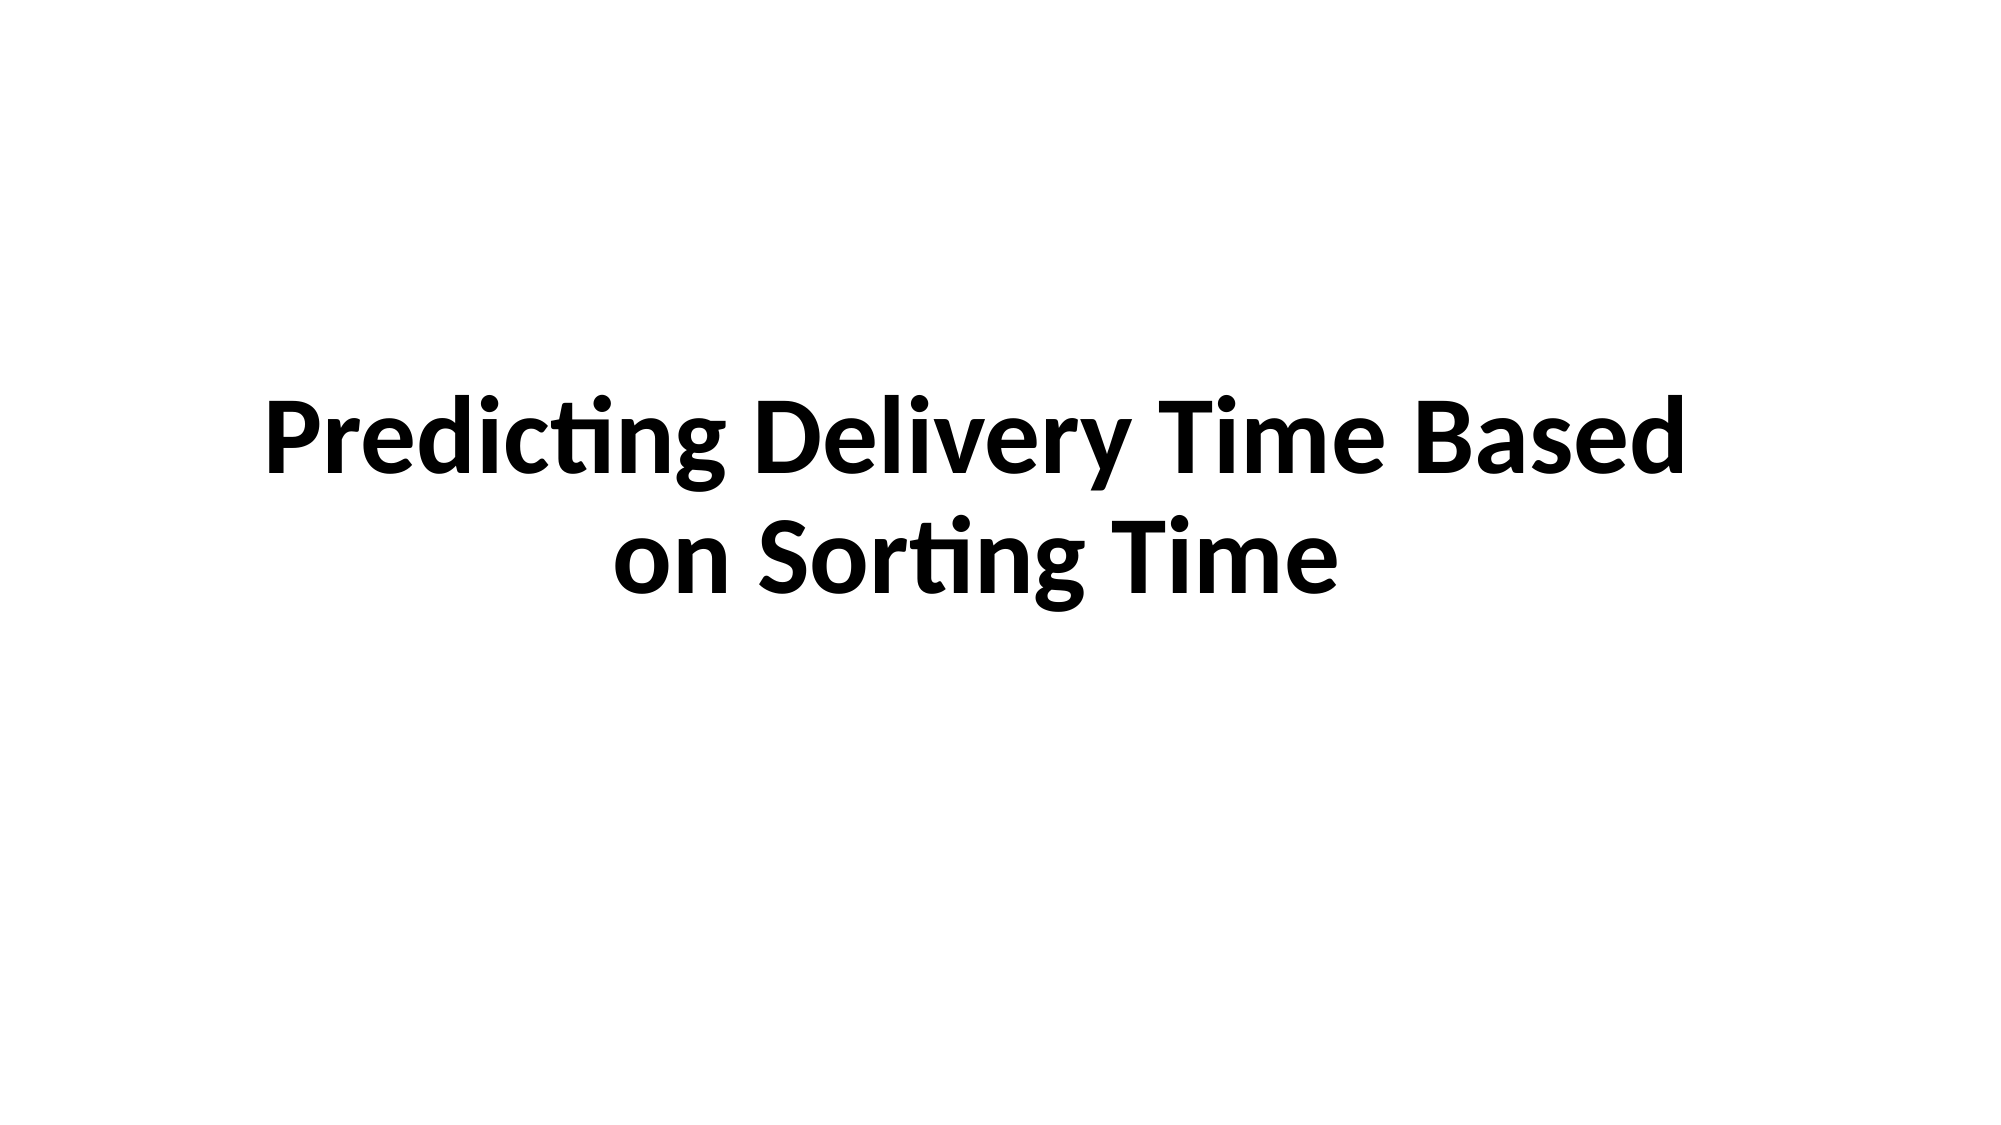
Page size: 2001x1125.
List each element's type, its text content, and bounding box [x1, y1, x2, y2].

title Predicting Delivery Time Based on Sorting Time [227, 366, 1728, 759]
